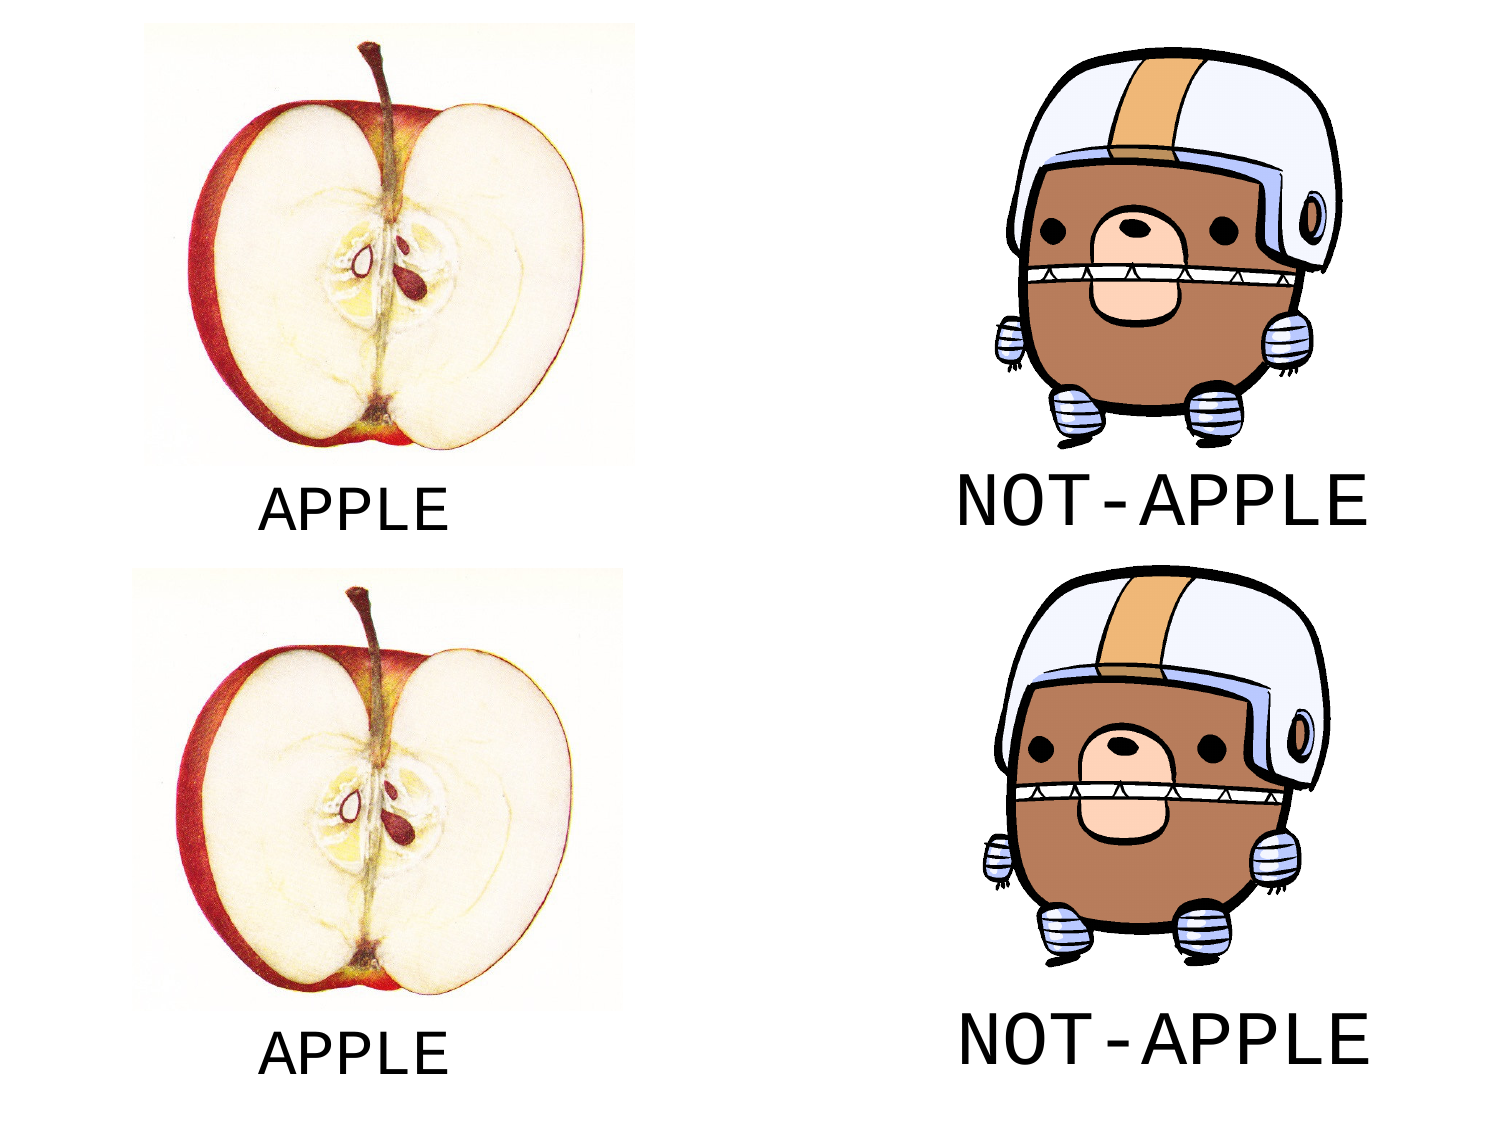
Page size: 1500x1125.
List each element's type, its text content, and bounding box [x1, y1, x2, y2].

text_box NOT-APPLE [941, 980, 1382, 1090]
text_box NOT-APPLE [939, 440, 1380, 551]
text_box APPLE [243, 466, 512, 551]
picture [132, 568, 623, 1011]
picture [929, 528, 1365, 984]
picture [941, 10, 1377, 466]
text_box APPLE [243, 1011, 512, 1095]
picture [144, 23, 635, 466]
